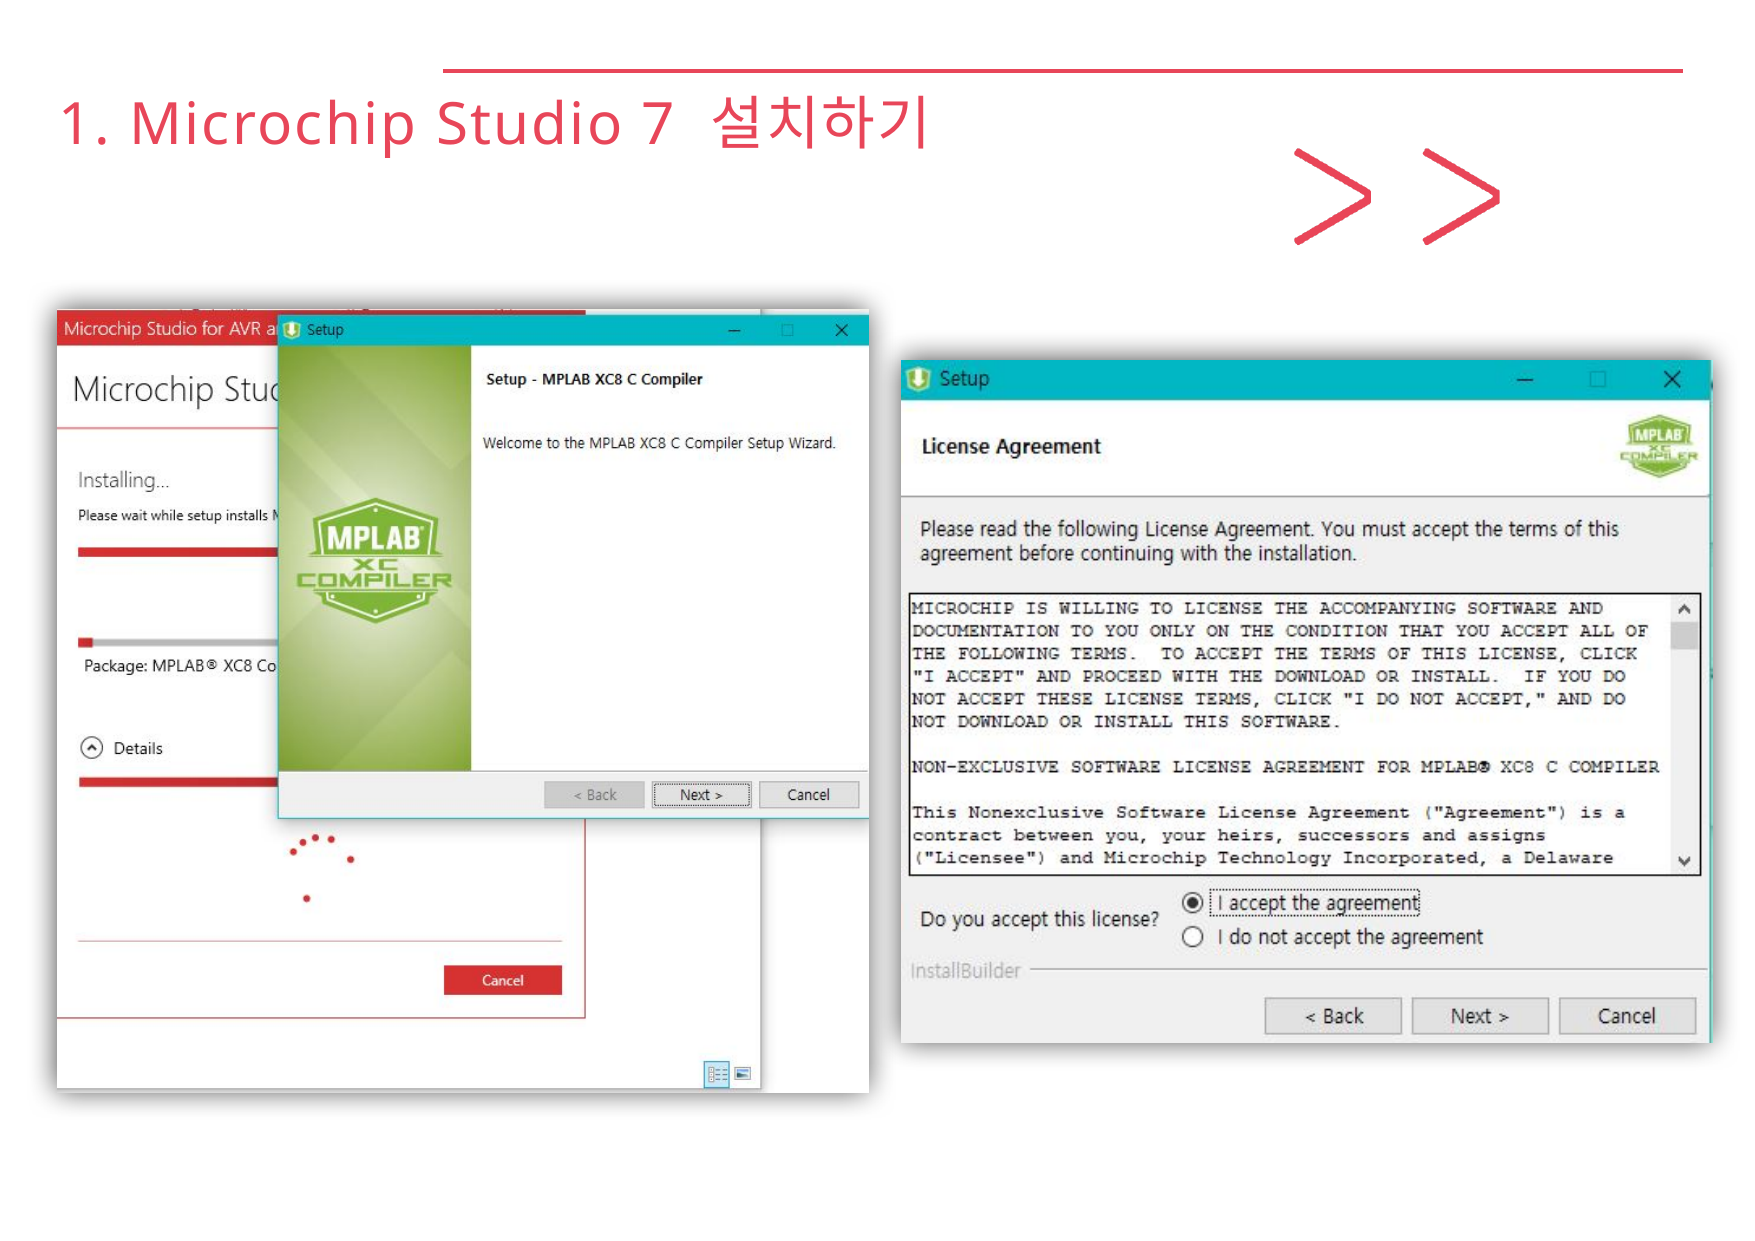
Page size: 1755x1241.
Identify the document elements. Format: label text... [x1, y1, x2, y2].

picture [900, 360, 1713, 1043]
picture [1290, 128, 1504, 261]
title 1. Microchip Studio 7 설치하기 [59, 64, 1380, 178]
picture [56, 309, 869, 1093]
